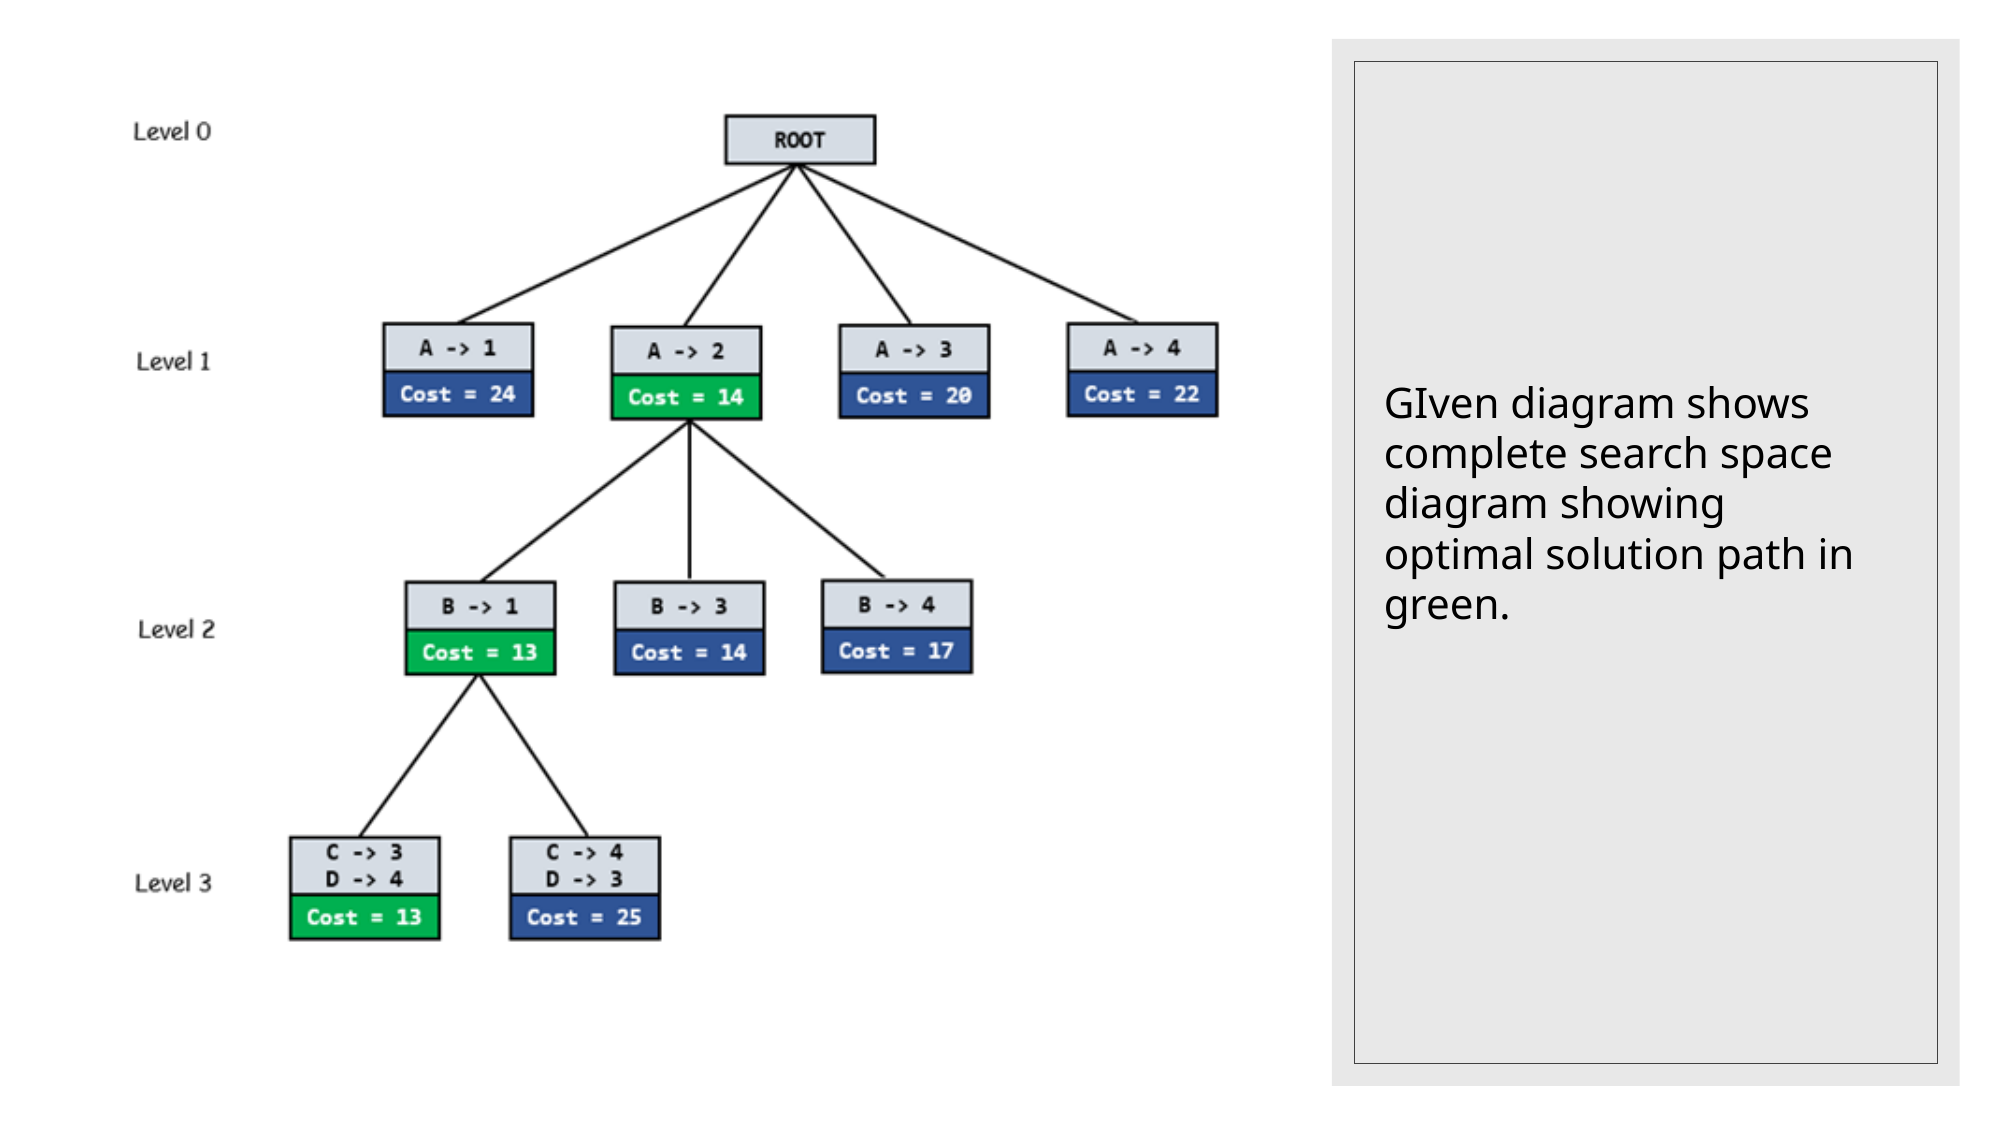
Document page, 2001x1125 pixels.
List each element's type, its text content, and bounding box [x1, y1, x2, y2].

title GIven diagram shows complete search space diagram showing optimal solution path in green. [1368, 365, 1888, 636]
picture [112, 107, 1238, 968]
